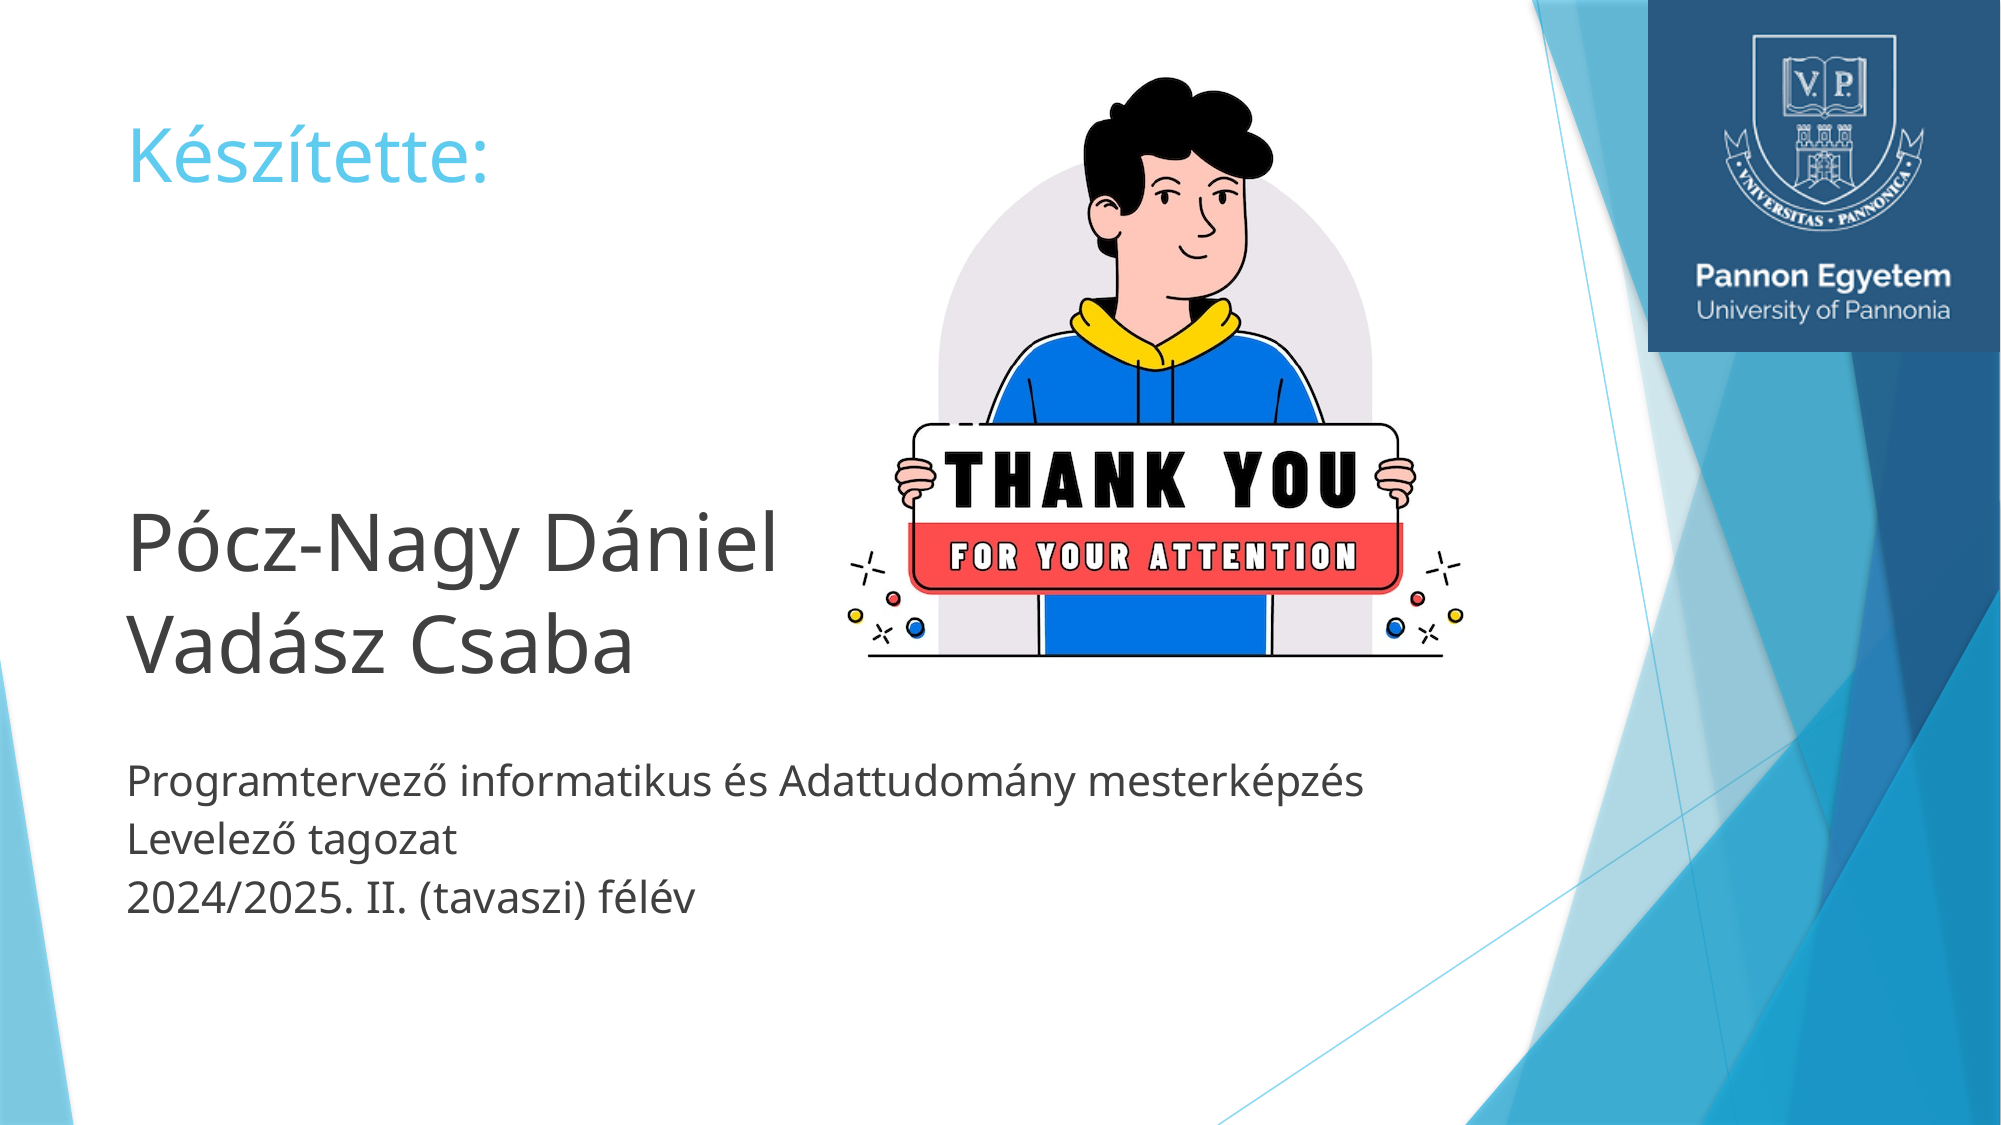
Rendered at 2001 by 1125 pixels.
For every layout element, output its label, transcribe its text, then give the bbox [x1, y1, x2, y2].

picture [1647, 0, 2000, 353]
list Pócz-Nagy Dániel Vadász Csaba Programtervező informatikus és Adattudomány mesterképzés Levelező tagozat 2024/2025. II. (tavaszi) félév [111, 351, 1522, 948]
picture [787, 0, 1522, 734]
title Készítette: [111, 99, 782, 317]
